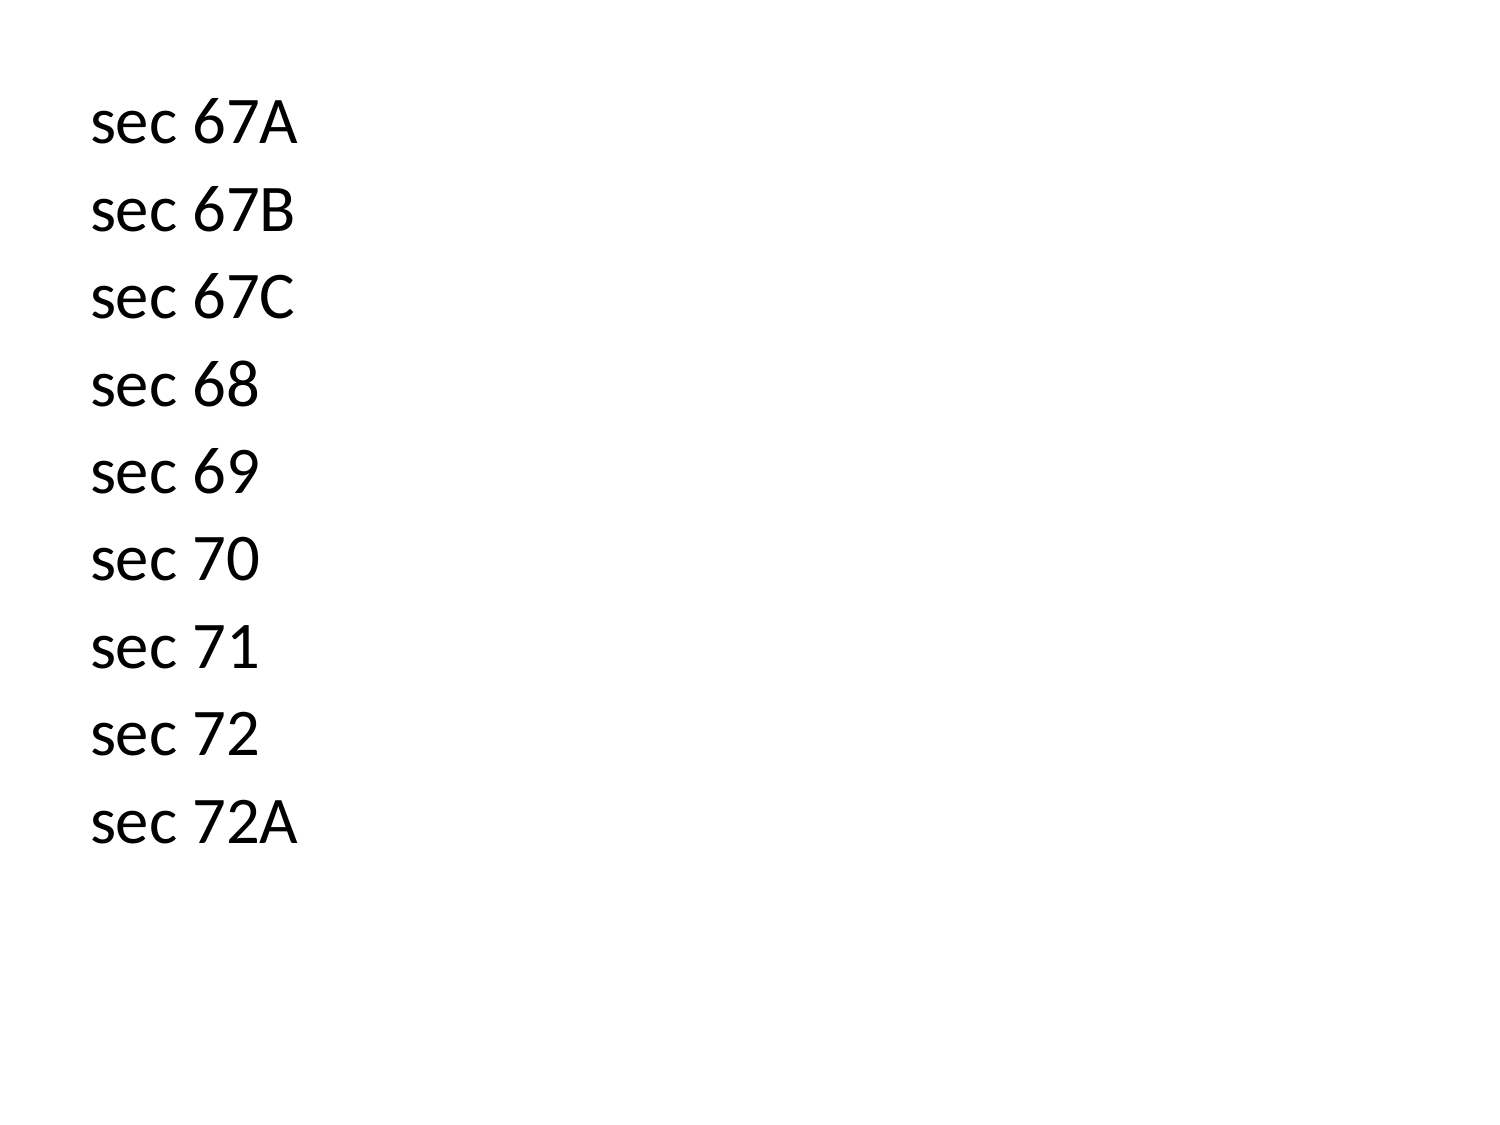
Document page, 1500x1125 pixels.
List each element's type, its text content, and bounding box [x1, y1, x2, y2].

list sec 67A sec 67B sec 67C sec 68 sec 69 sec 70 sec 71 sec 72 sec 72A [75, 69, 1425, 1005]
